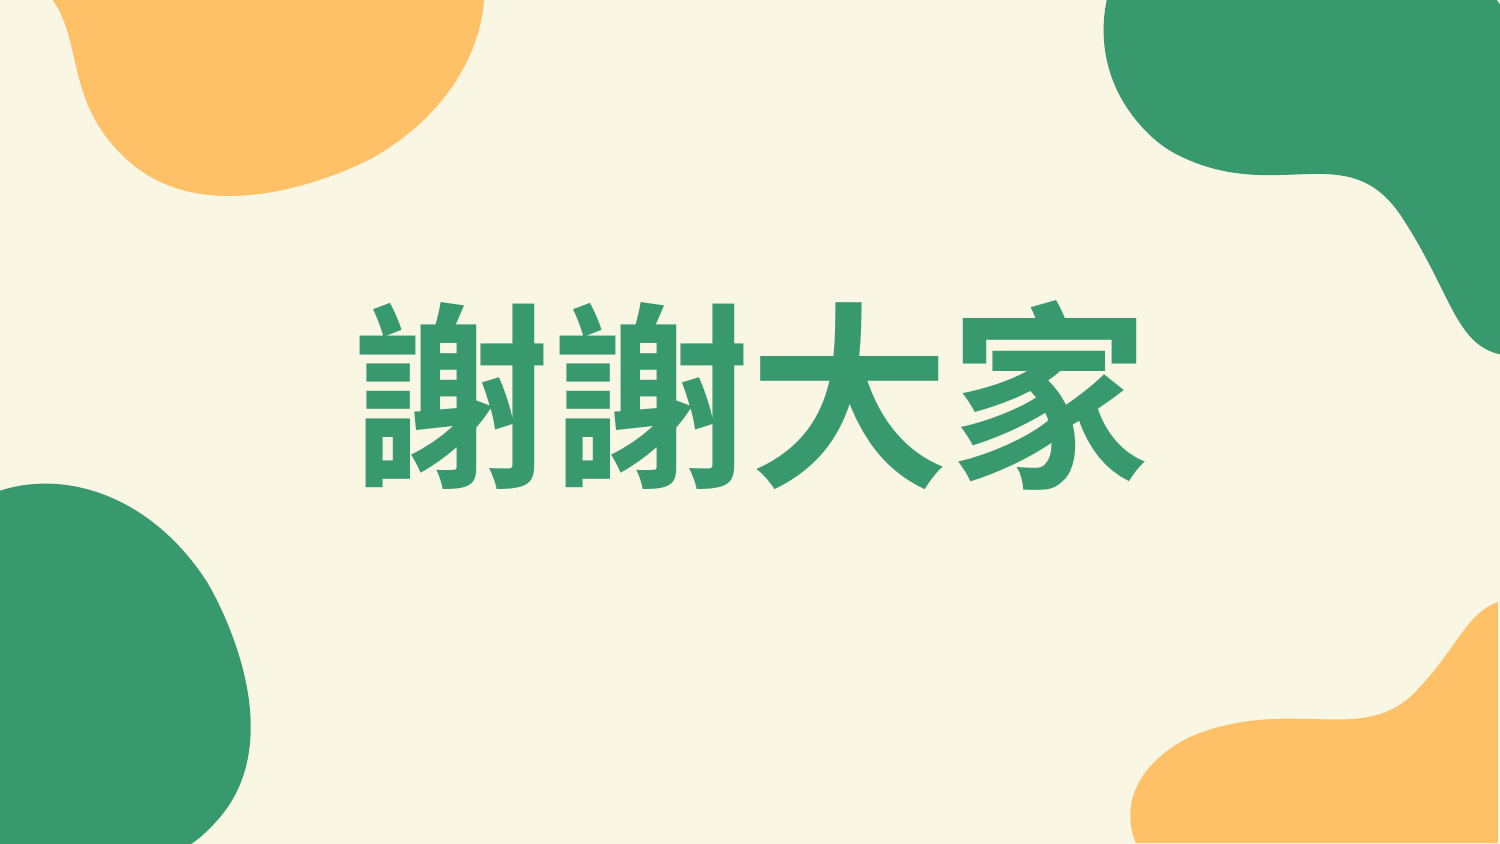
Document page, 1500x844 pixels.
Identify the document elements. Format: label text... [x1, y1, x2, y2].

text_box [52, 0, 485, 197]
title 謝謝大家 [116, 234, 1383, 610]
text_box [0, 483, 251, 844]
text_box [1130, 602, 1498, 844]
text_box [1103, 0, 1500, 355]
